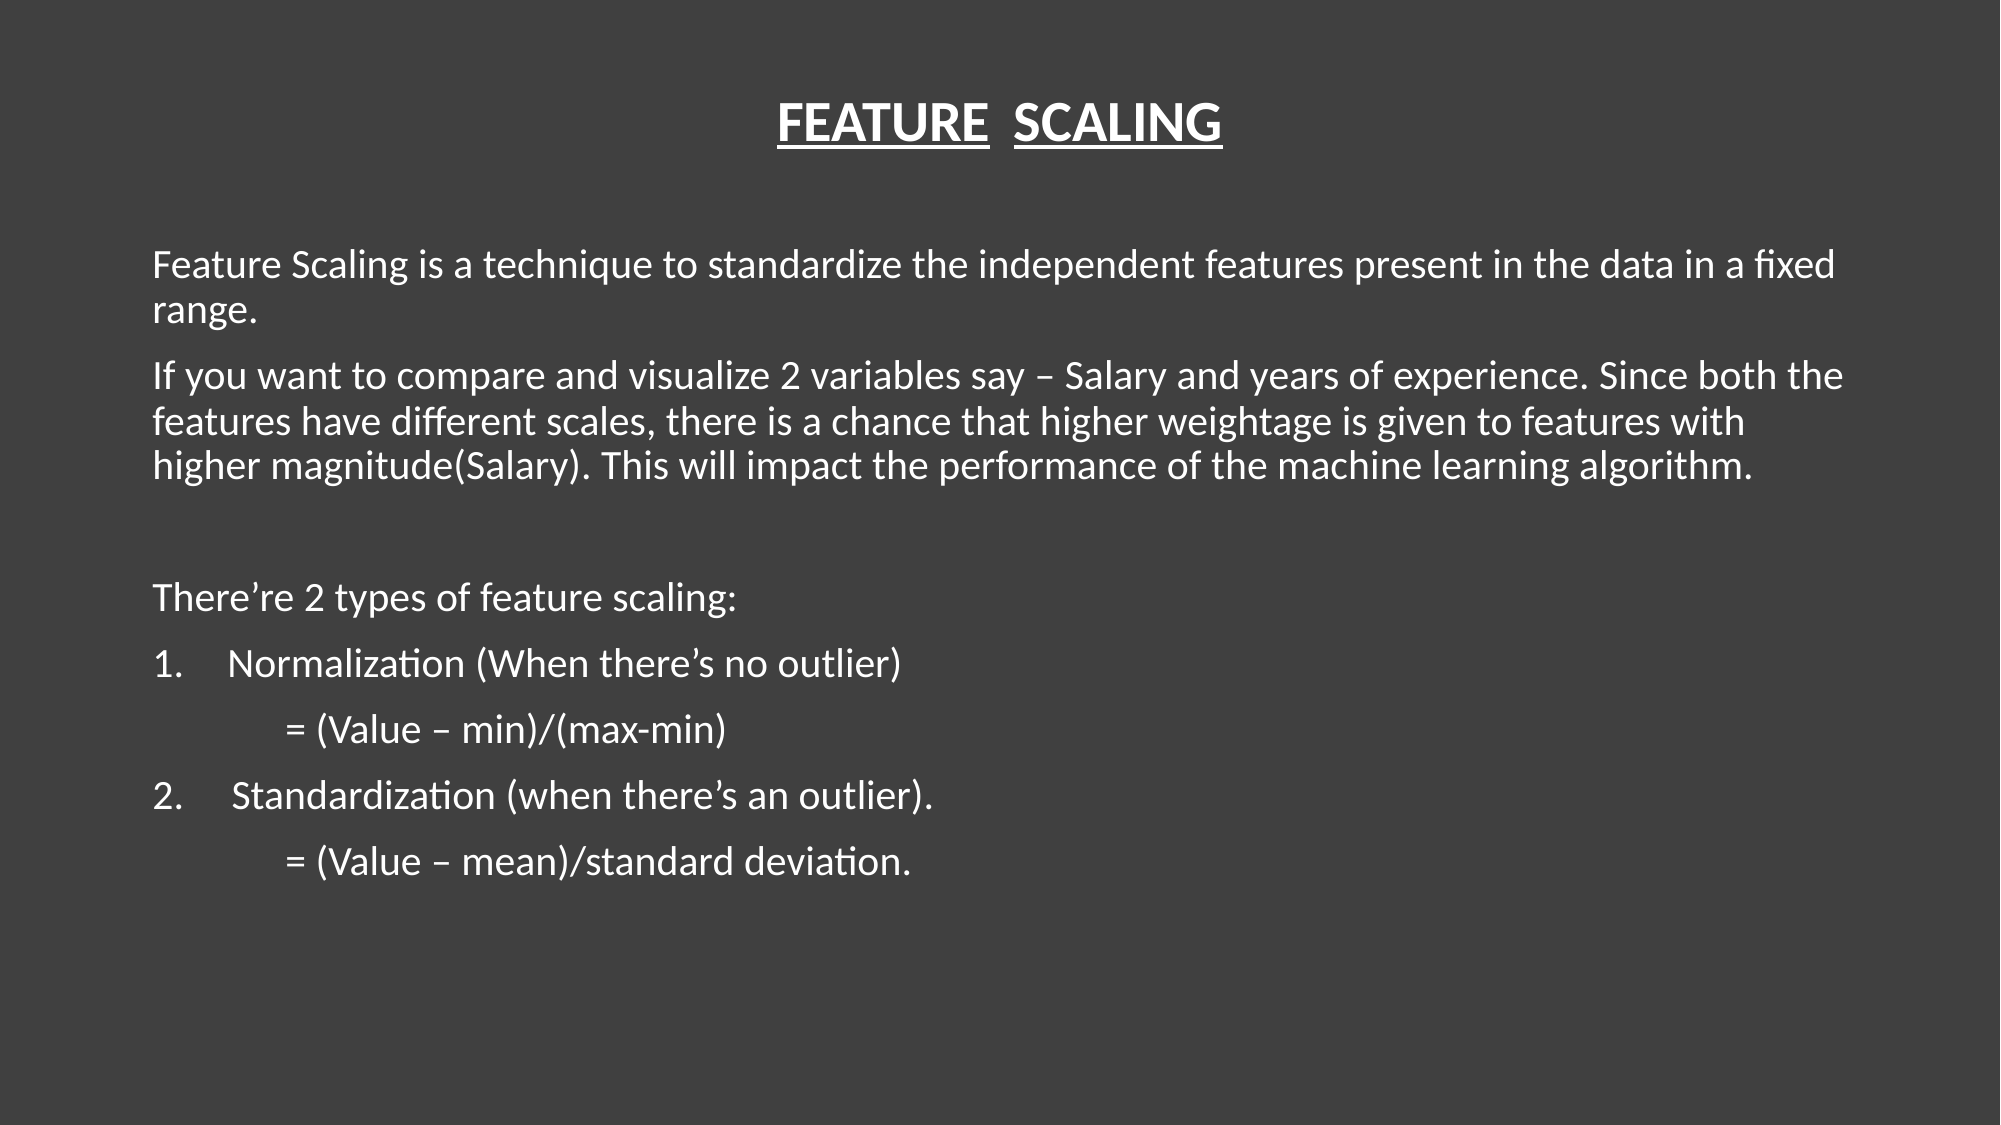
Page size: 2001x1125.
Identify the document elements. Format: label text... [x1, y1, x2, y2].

title FEATURE SCALING [137, 3, 1863, 221]
list Feature Scaling is a technique to standardize the independent features present in the data in a fixed range. If you want to compare and visualize 2 variables say – Salary and years of experience. Since both the features have different scales, there is a chance that higher weightage is given to features with higher magnitude(Salary). This will impact the performance of the machine learning algorithm. There’re 2 types of feature scaling: Normalization (When there’s no outlier) = (Value – min)/(max-min) 2. Standardization (when there’s an outlier). = (Value – mean)/standard deviation. [137, 235, 1863, 950]
